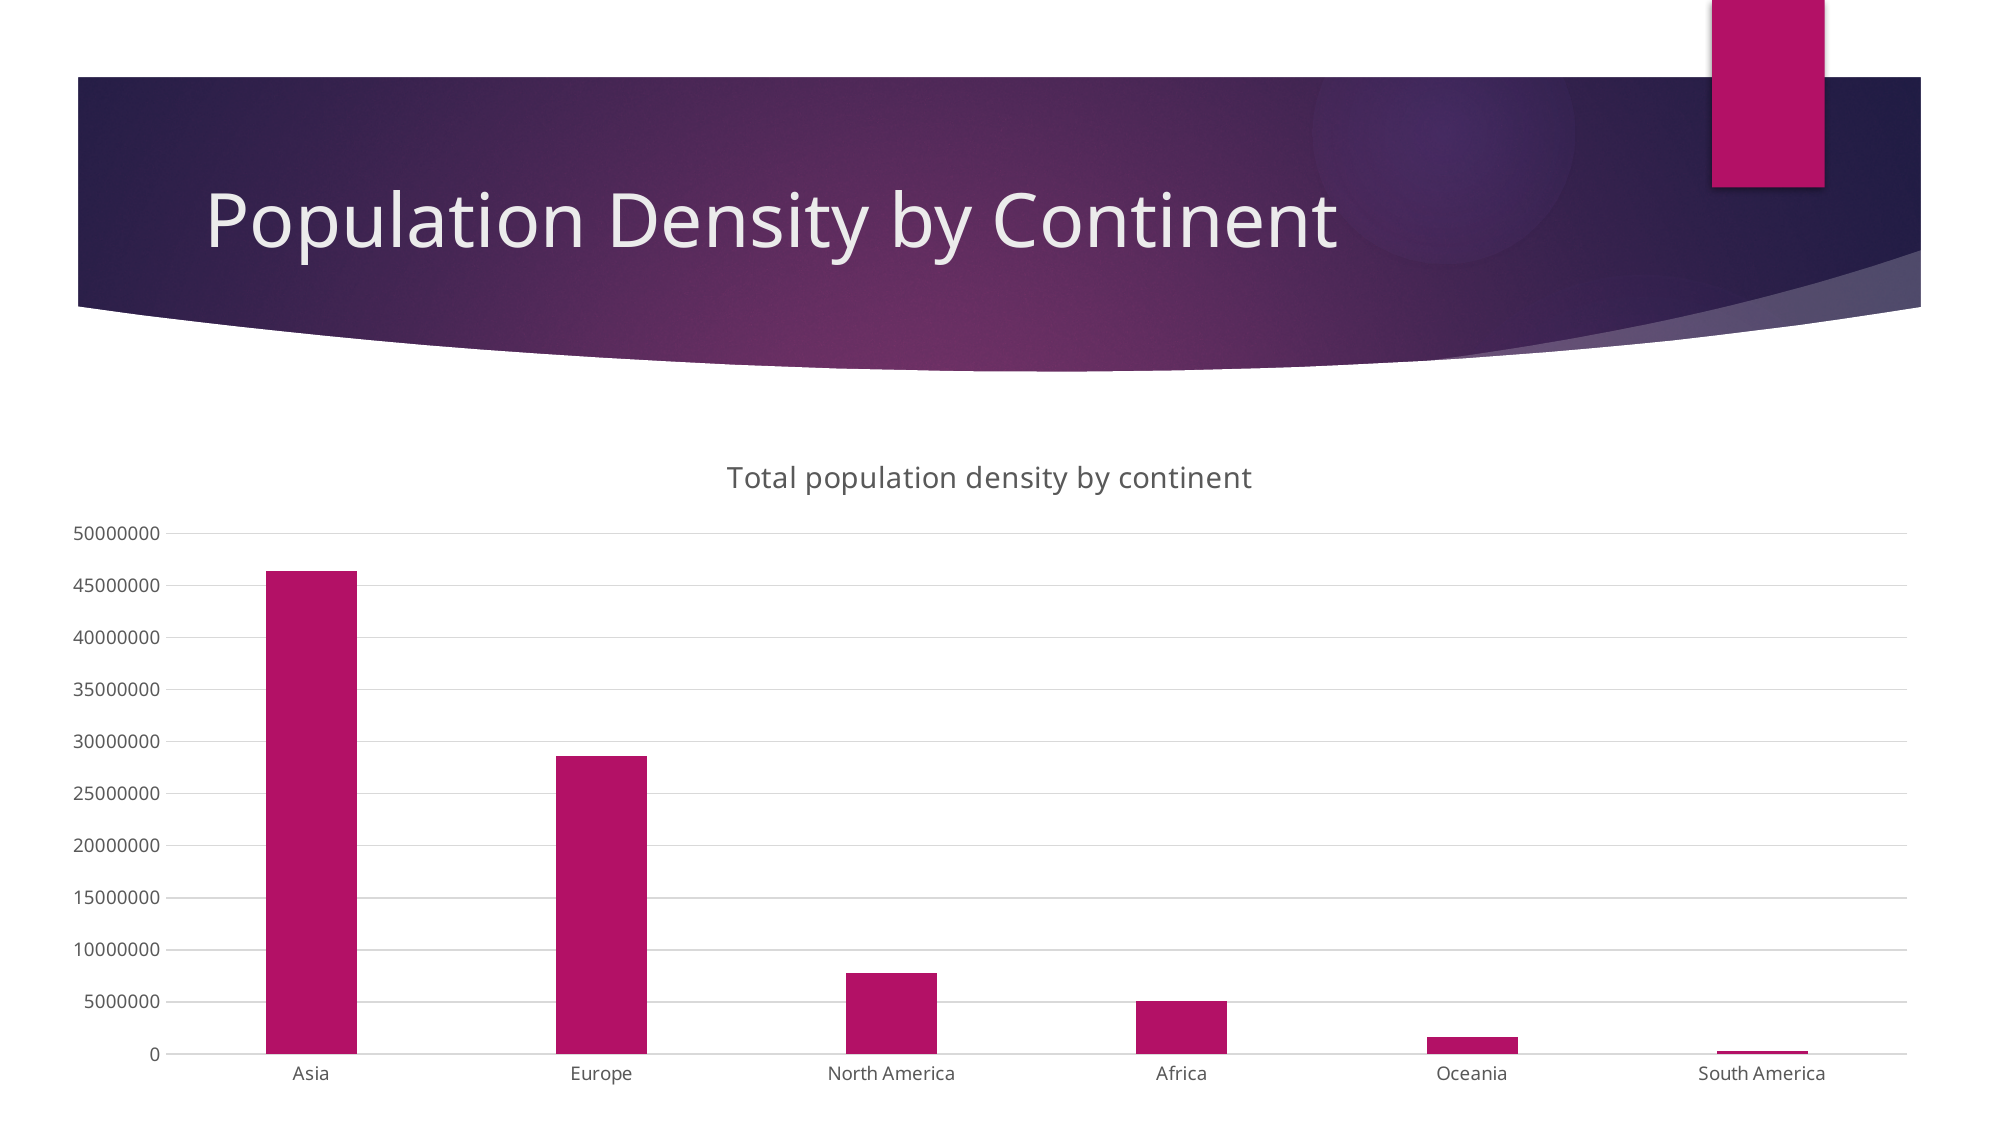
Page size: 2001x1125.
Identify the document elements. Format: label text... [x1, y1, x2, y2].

chart [34, 426, 1946, 1101]
title Population Density by Continent [189, 159, 1627, 276]
